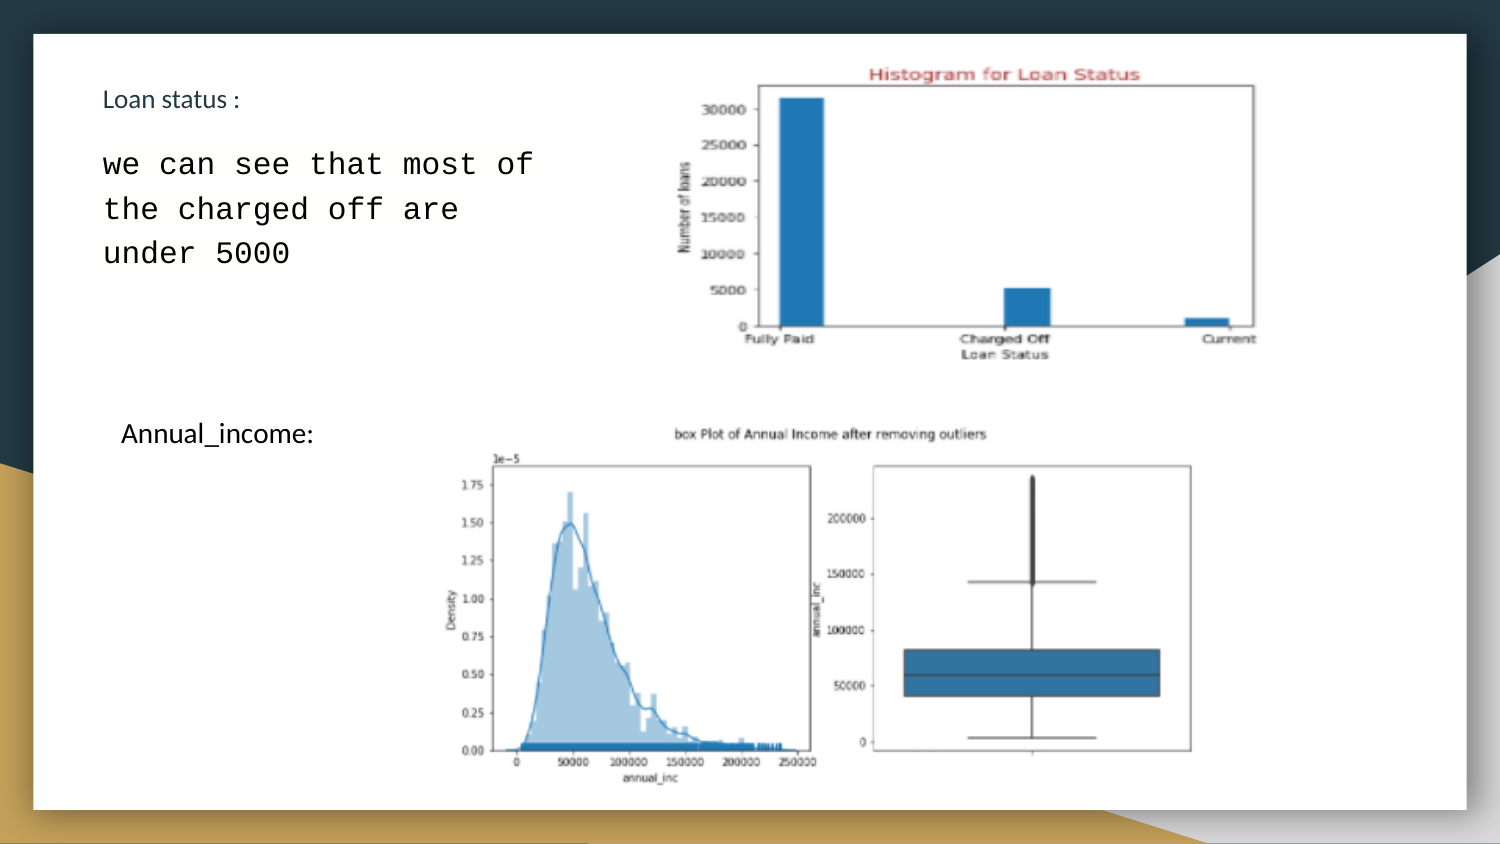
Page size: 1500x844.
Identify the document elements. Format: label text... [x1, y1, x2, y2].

text_box Annual_income: [106, 399, 598, 535]
picture [602, 54, 1328, 386]
picture [402, 415, 1243, 804]
list Loan status : we can see that most of the charged off are under 5000 [87, 69, 552, 471]
